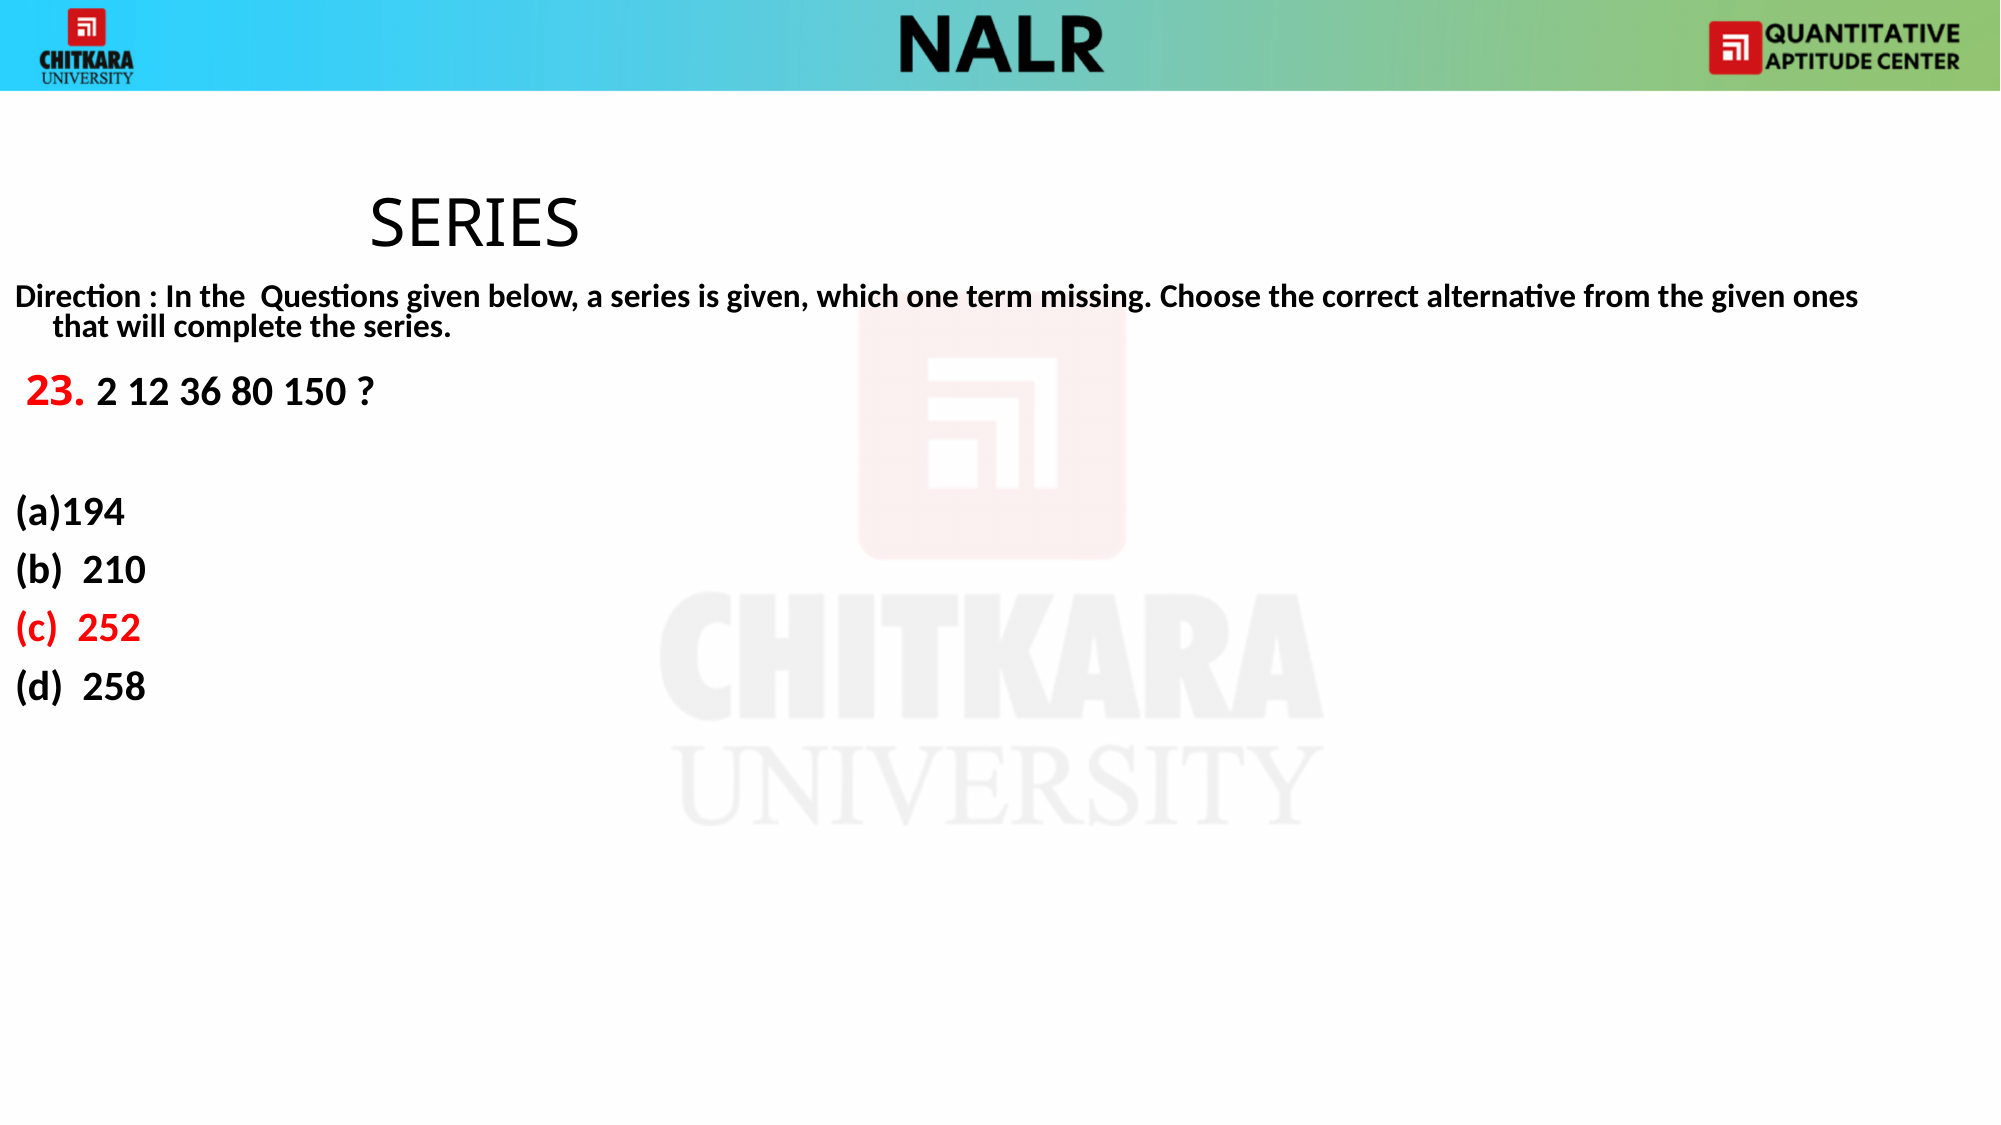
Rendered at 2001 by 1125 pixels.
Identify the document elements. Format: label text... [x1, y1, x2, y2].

list SERIES Direction : In the Questions given below, a series is given, which one term missing. Choose the correct alternative from the given ones that will complete the series. 23. 2 12 36 80 150 ? 194 (b) 210 (c) 252 (d) 258 [0, 173, 1925, 1051]
picture [0, 0, 2000, 1125]
